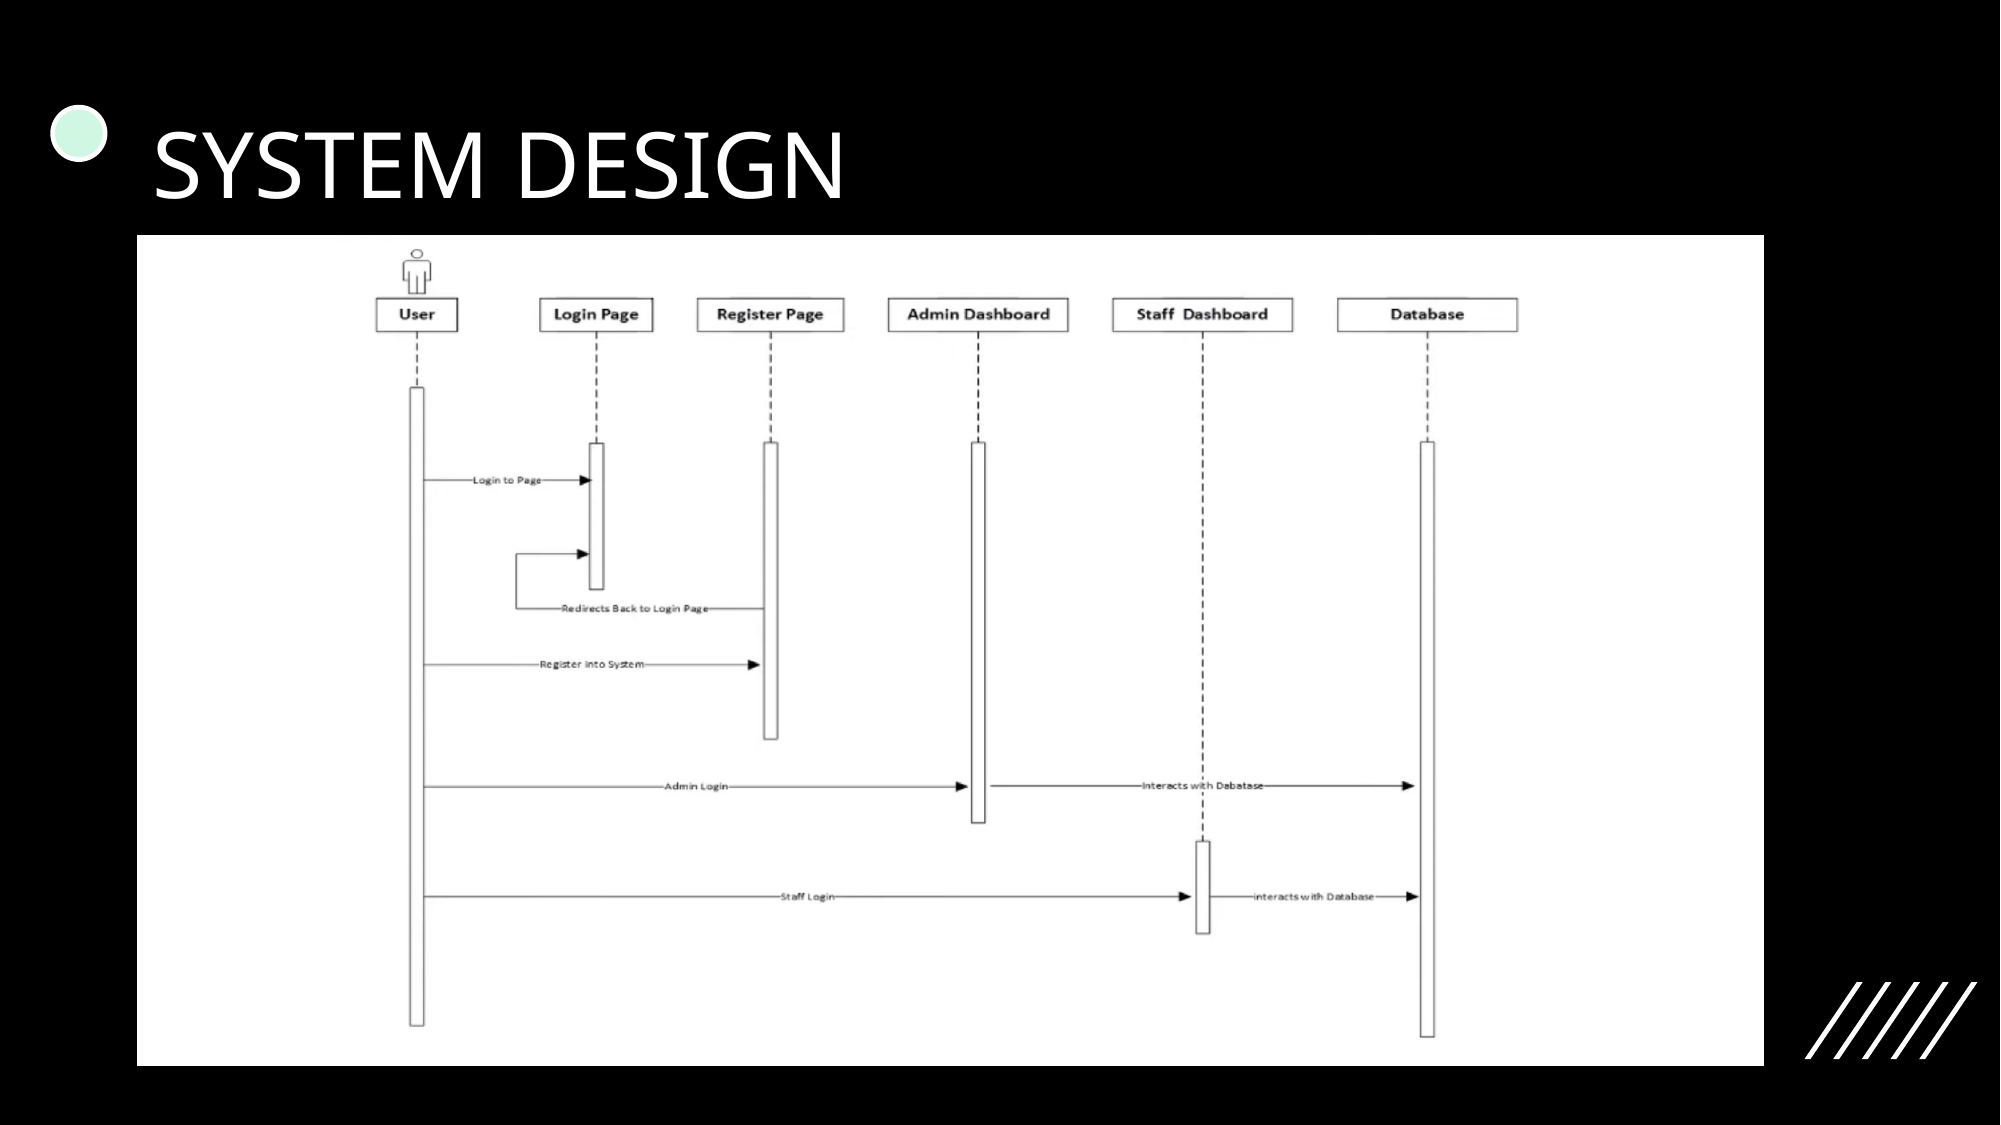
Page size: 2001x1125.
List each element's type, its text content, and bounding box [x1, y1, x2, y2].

picture [137, 235, 1764, 1066]
title SYSTEM DESIGN [137, 59, 1863, 278]
